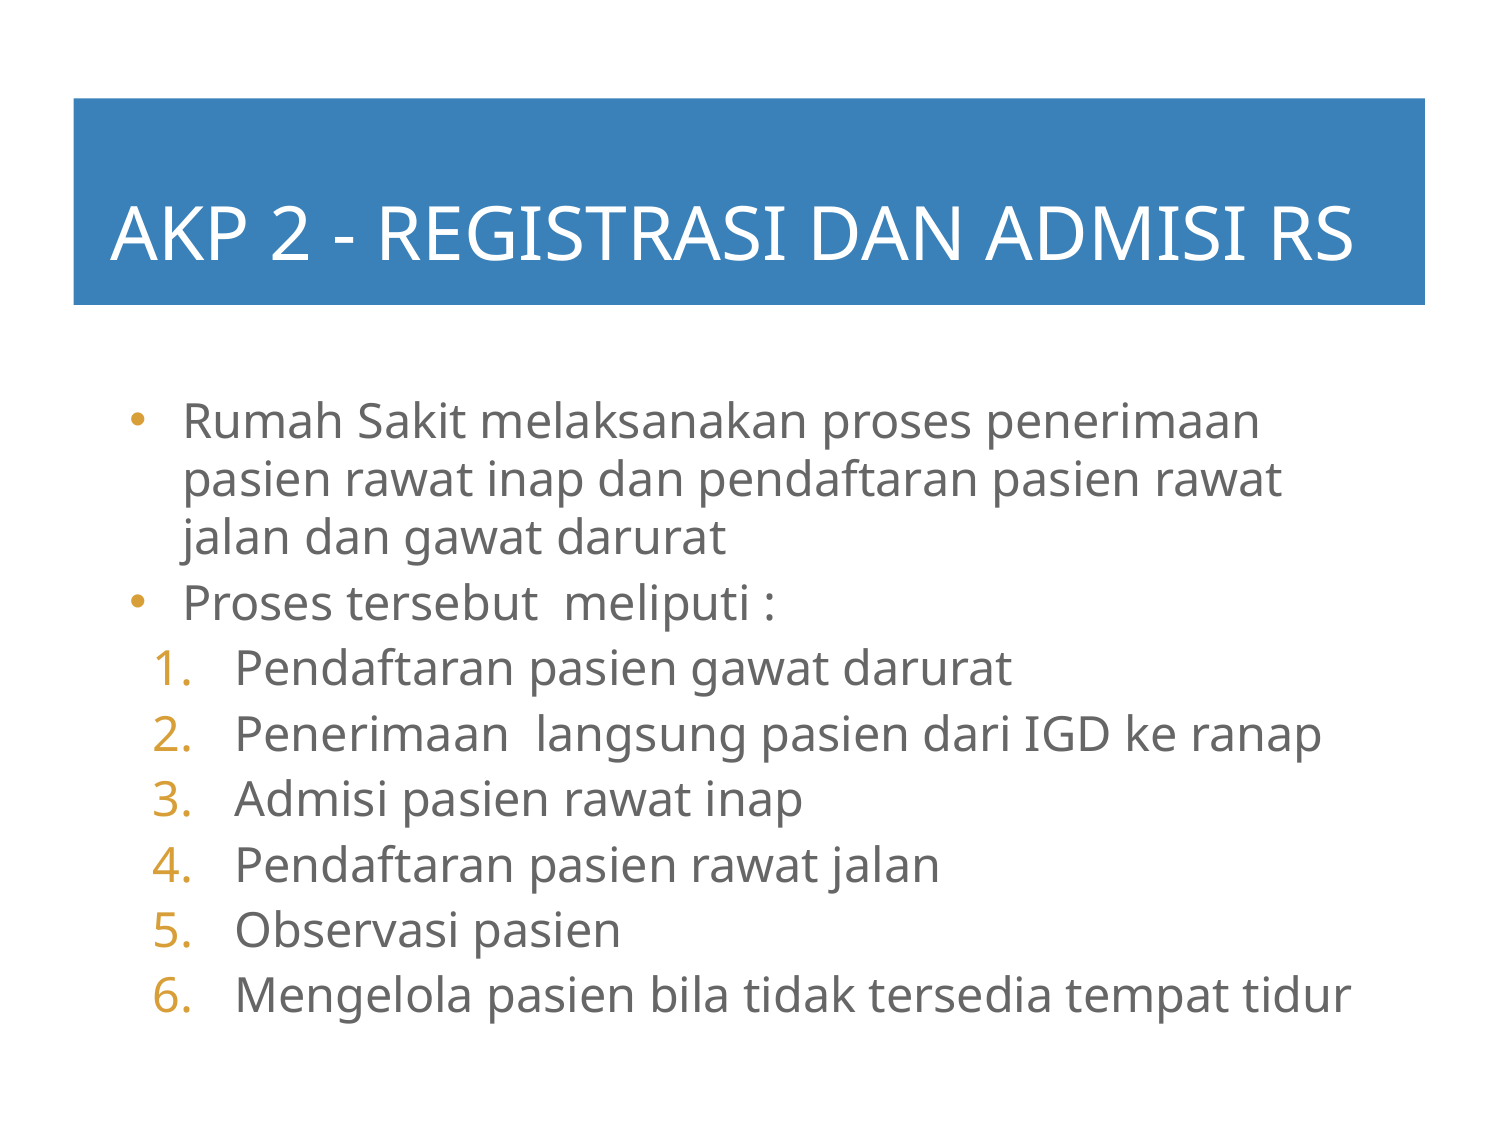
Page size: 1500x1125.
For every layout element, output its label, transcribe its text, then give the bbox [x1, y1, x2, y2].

title AKP 2 - REGISTRASI DAN ADMISI RS [95, 112, 1406, 291]
list Rumah Sakit melaksanakan proses penerimaan pasien rawat inap dan pendaftaran pasien rawat jalan dan gawat darurat Proses tersebut meliputi : Pendaftaran pasien gawat darurat Penerimaan langsung pasien dari IGD ke ranap Admisi pasien rawat inap Pendaftaran pasien rawat jalan Observasi pasien Mengelola pasien bila tidak tersedia tempat tidur [94, 375, 1406, 1085]
